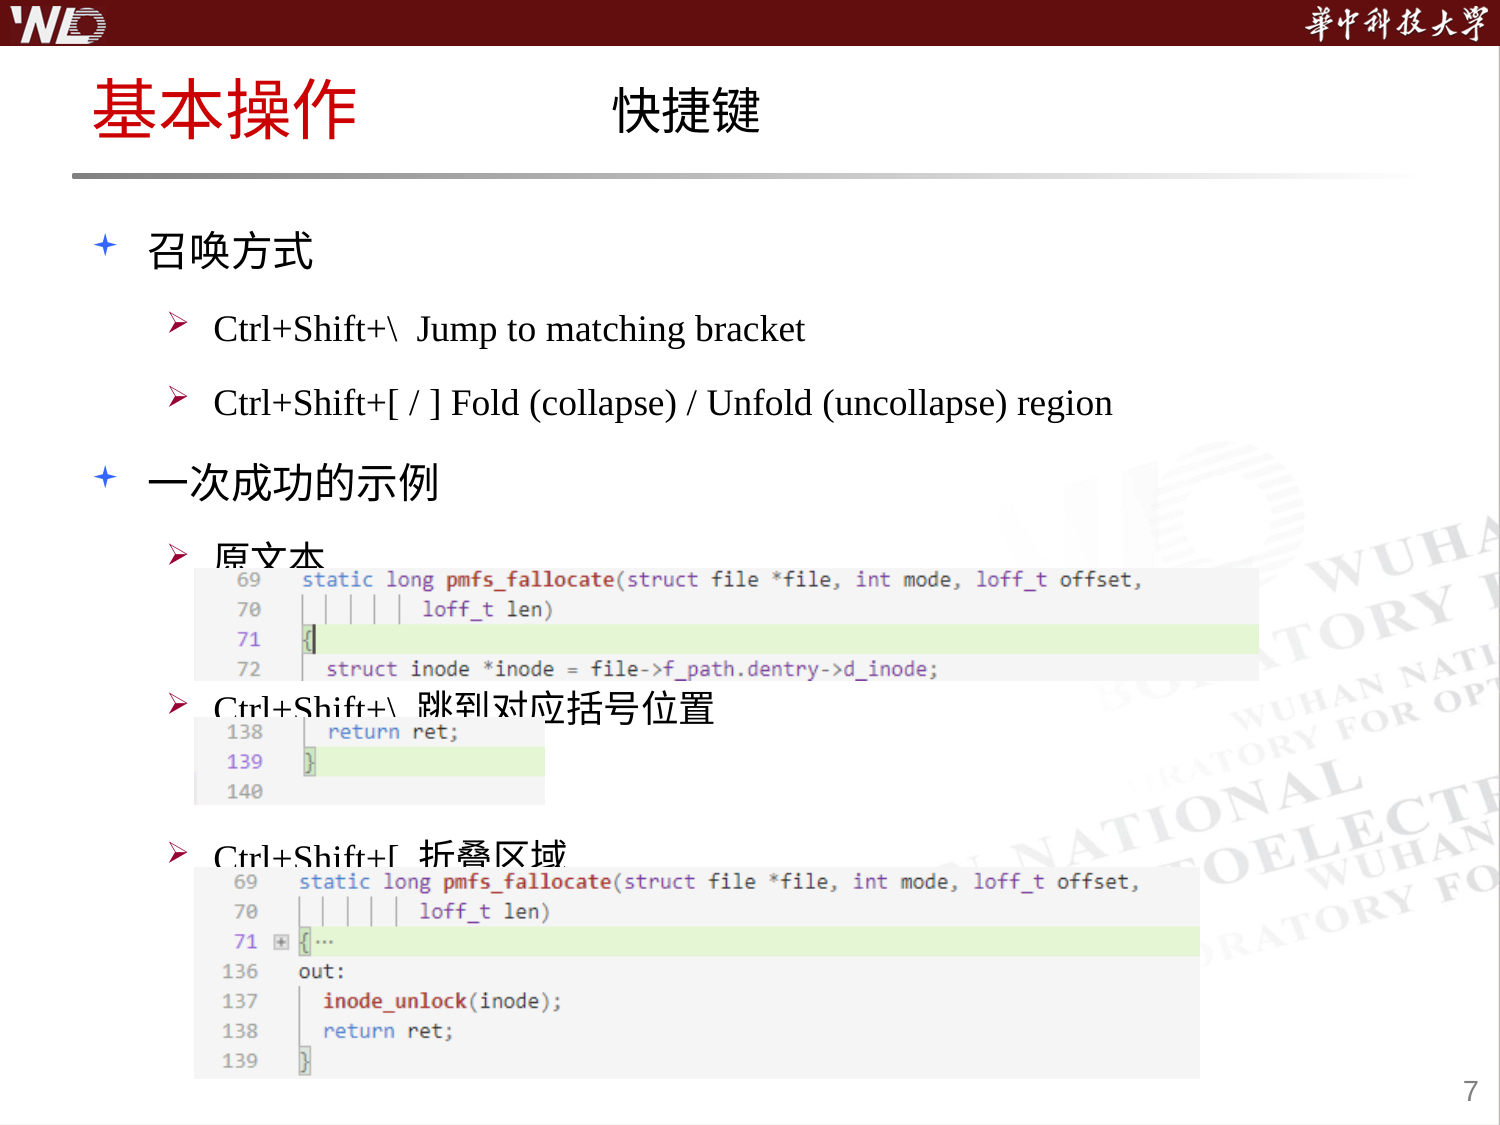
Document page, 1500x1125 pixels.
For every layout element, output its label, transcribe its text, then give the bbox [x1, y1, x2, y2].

title 基本操作 [76, 54, 597, 161]
picture [0, 0, 1500, 1125]
slide_number 7 [1426, 1065, 1495, 1117]
list 召唤方式 Ctrl+Shift+\ Jump to matching bracket Ctrl+Shift+[ / ] Fold (collapse) / Unfold (uncollapse) region 一次成功的示例 原文本 Ctrl+Shift+\ 跳到对应括号位置 Ctrl+Shift+[ 折叠区域 [76, 191, 1427, 1013]
list 快捷键 [596, 72, 1427, 144]
